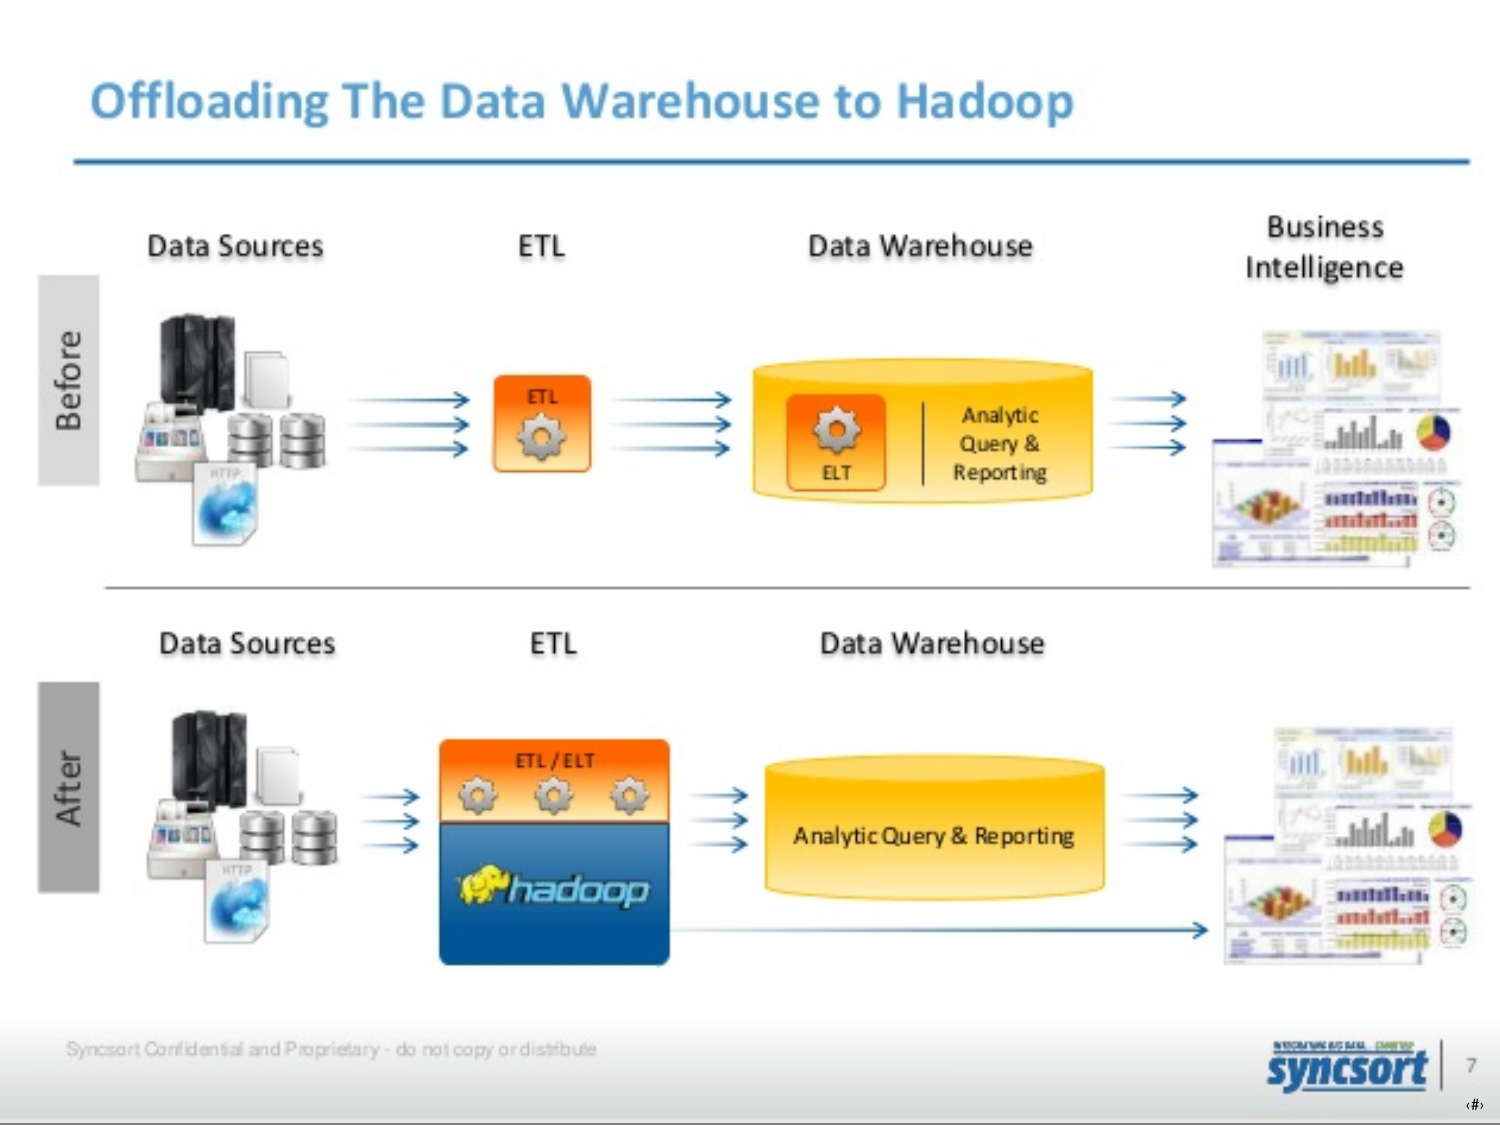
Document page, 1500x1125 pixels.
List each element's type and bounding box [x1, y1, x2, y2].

list [0, 0, 1500, 1123]
